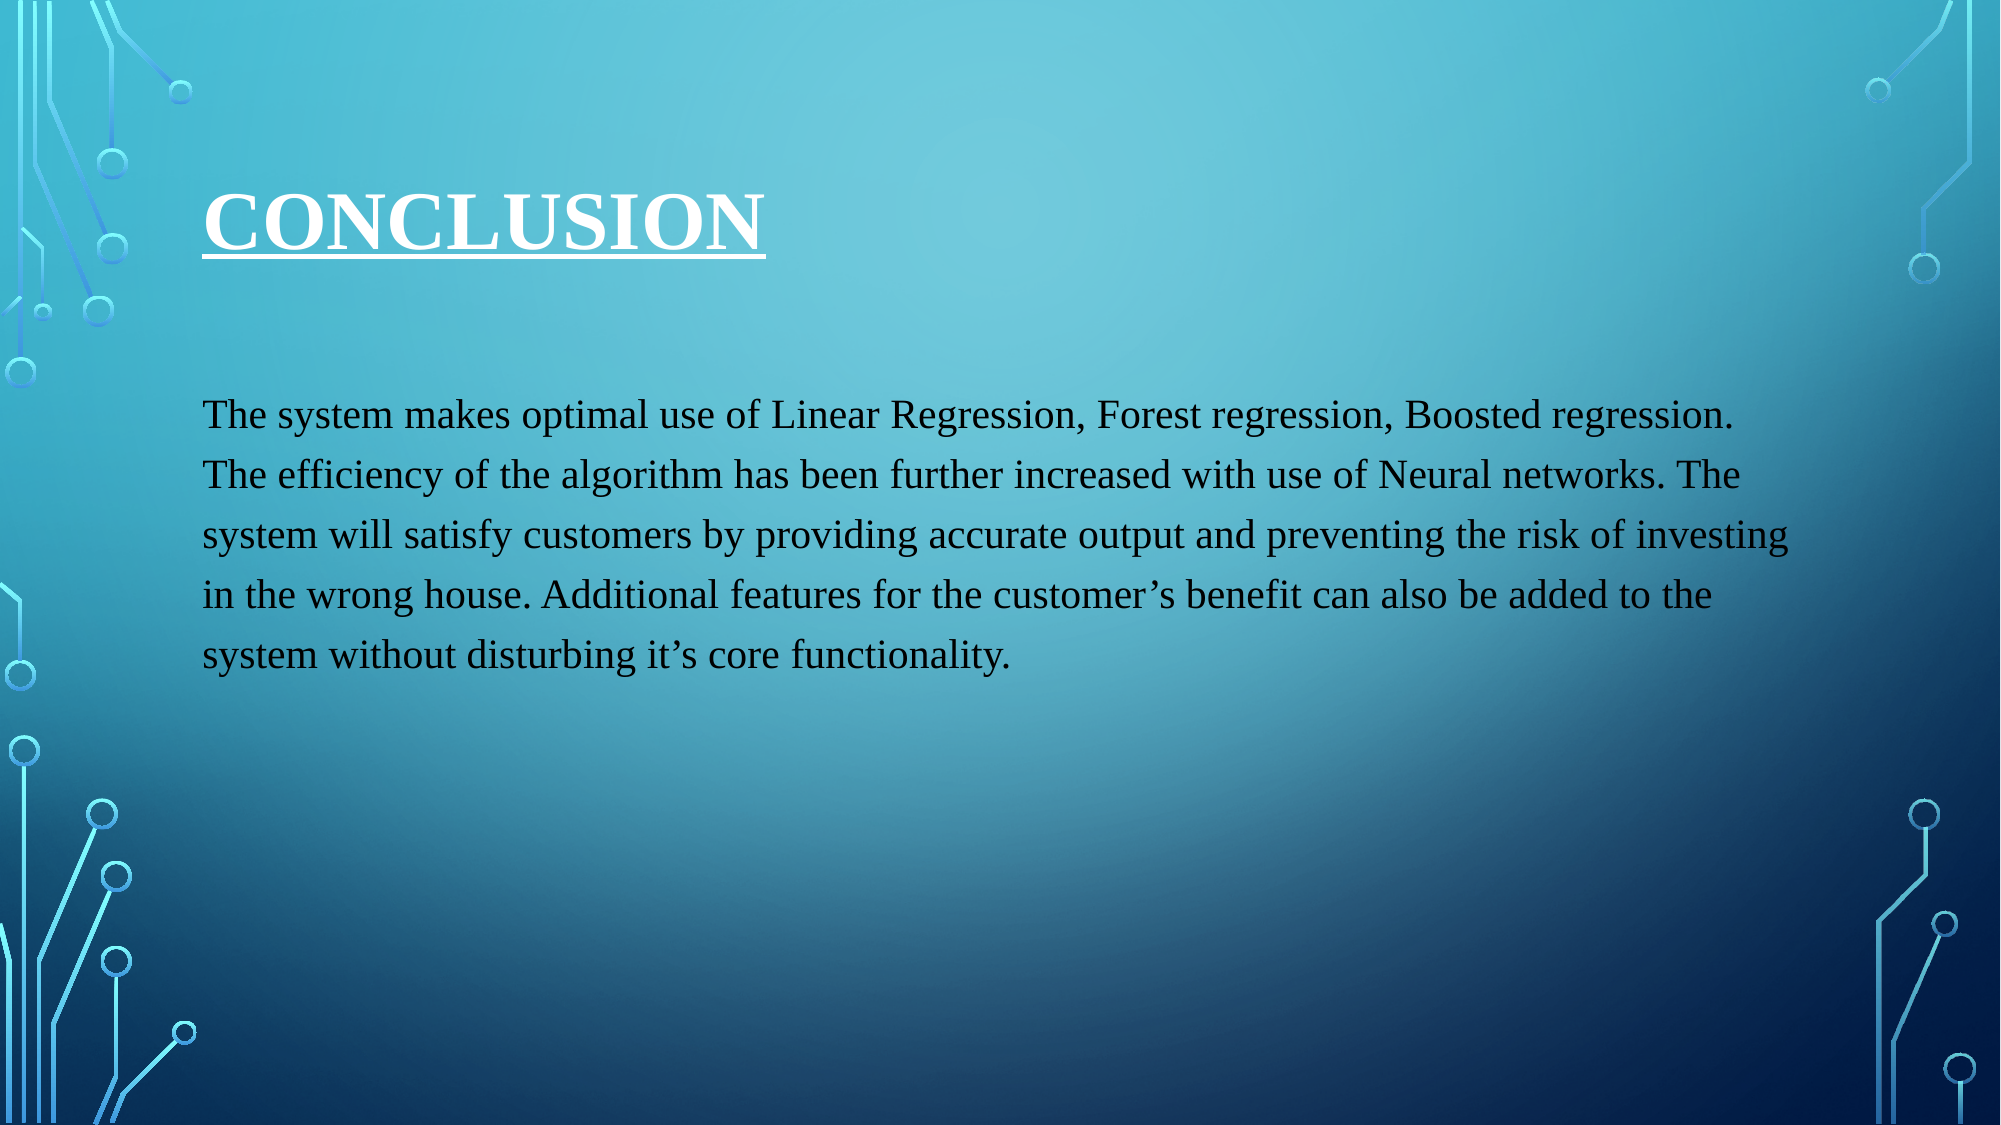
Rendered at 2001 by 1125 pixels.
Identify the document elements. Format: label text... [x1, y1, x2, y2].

list The system makes optimal use of Linear Regression, Forest regression, Boosted regression. The efficiency of the algorithm has been further increased with use of Neural networks. The system will satisfy customers by providing accurate output and preventing the risk of investing in the wrong house. Additional features for the customer’s benefit can also be added to the system without disturbing it’s core functionality. [187, 369, 1813, 950]
title Conclusion [187, 101, 1813, 344]
